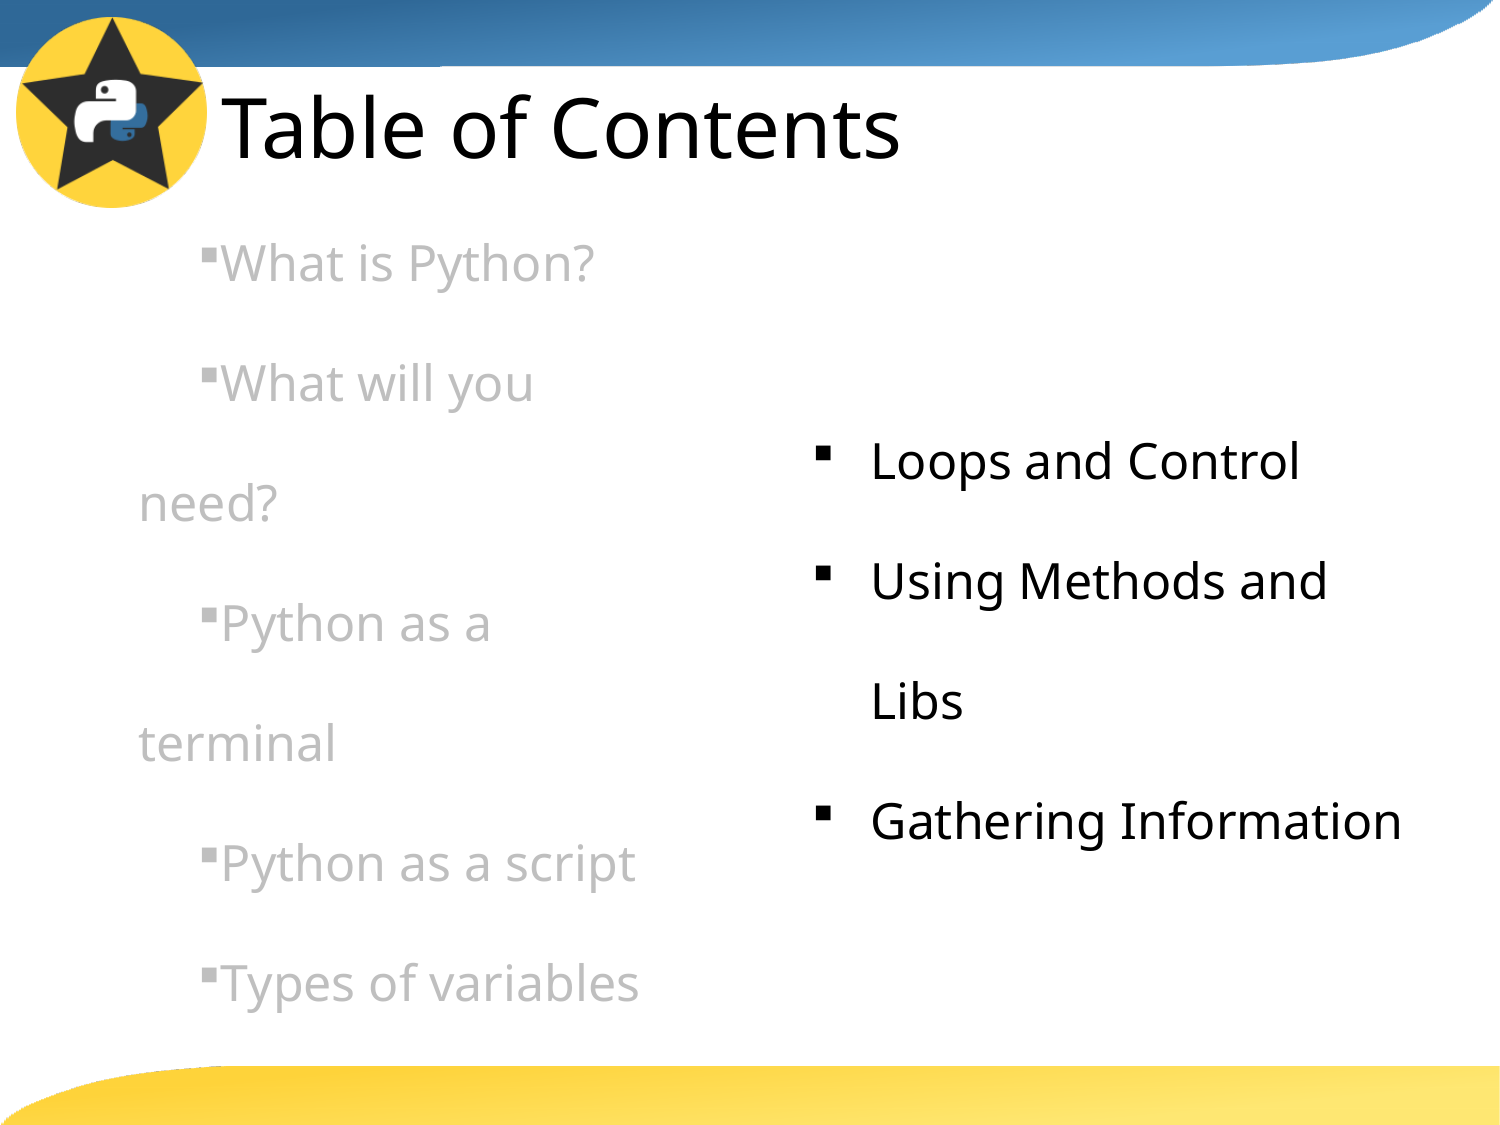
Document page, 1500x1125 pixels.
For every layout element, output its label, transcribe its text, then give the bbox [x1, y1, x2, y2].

picture [0, 0, 1500, 208]
text_box What is Python? What will you need? Python as a terminal Python as a script Types of variables [88, 164, 680, 1079]
text_box Loops and Control Using Methods and Libs Gathering Information [797, 362, 1447, 857]
picture [0, 1066, 1500, 1125]
title Table of Contents [206, 66, 1425, 185]
